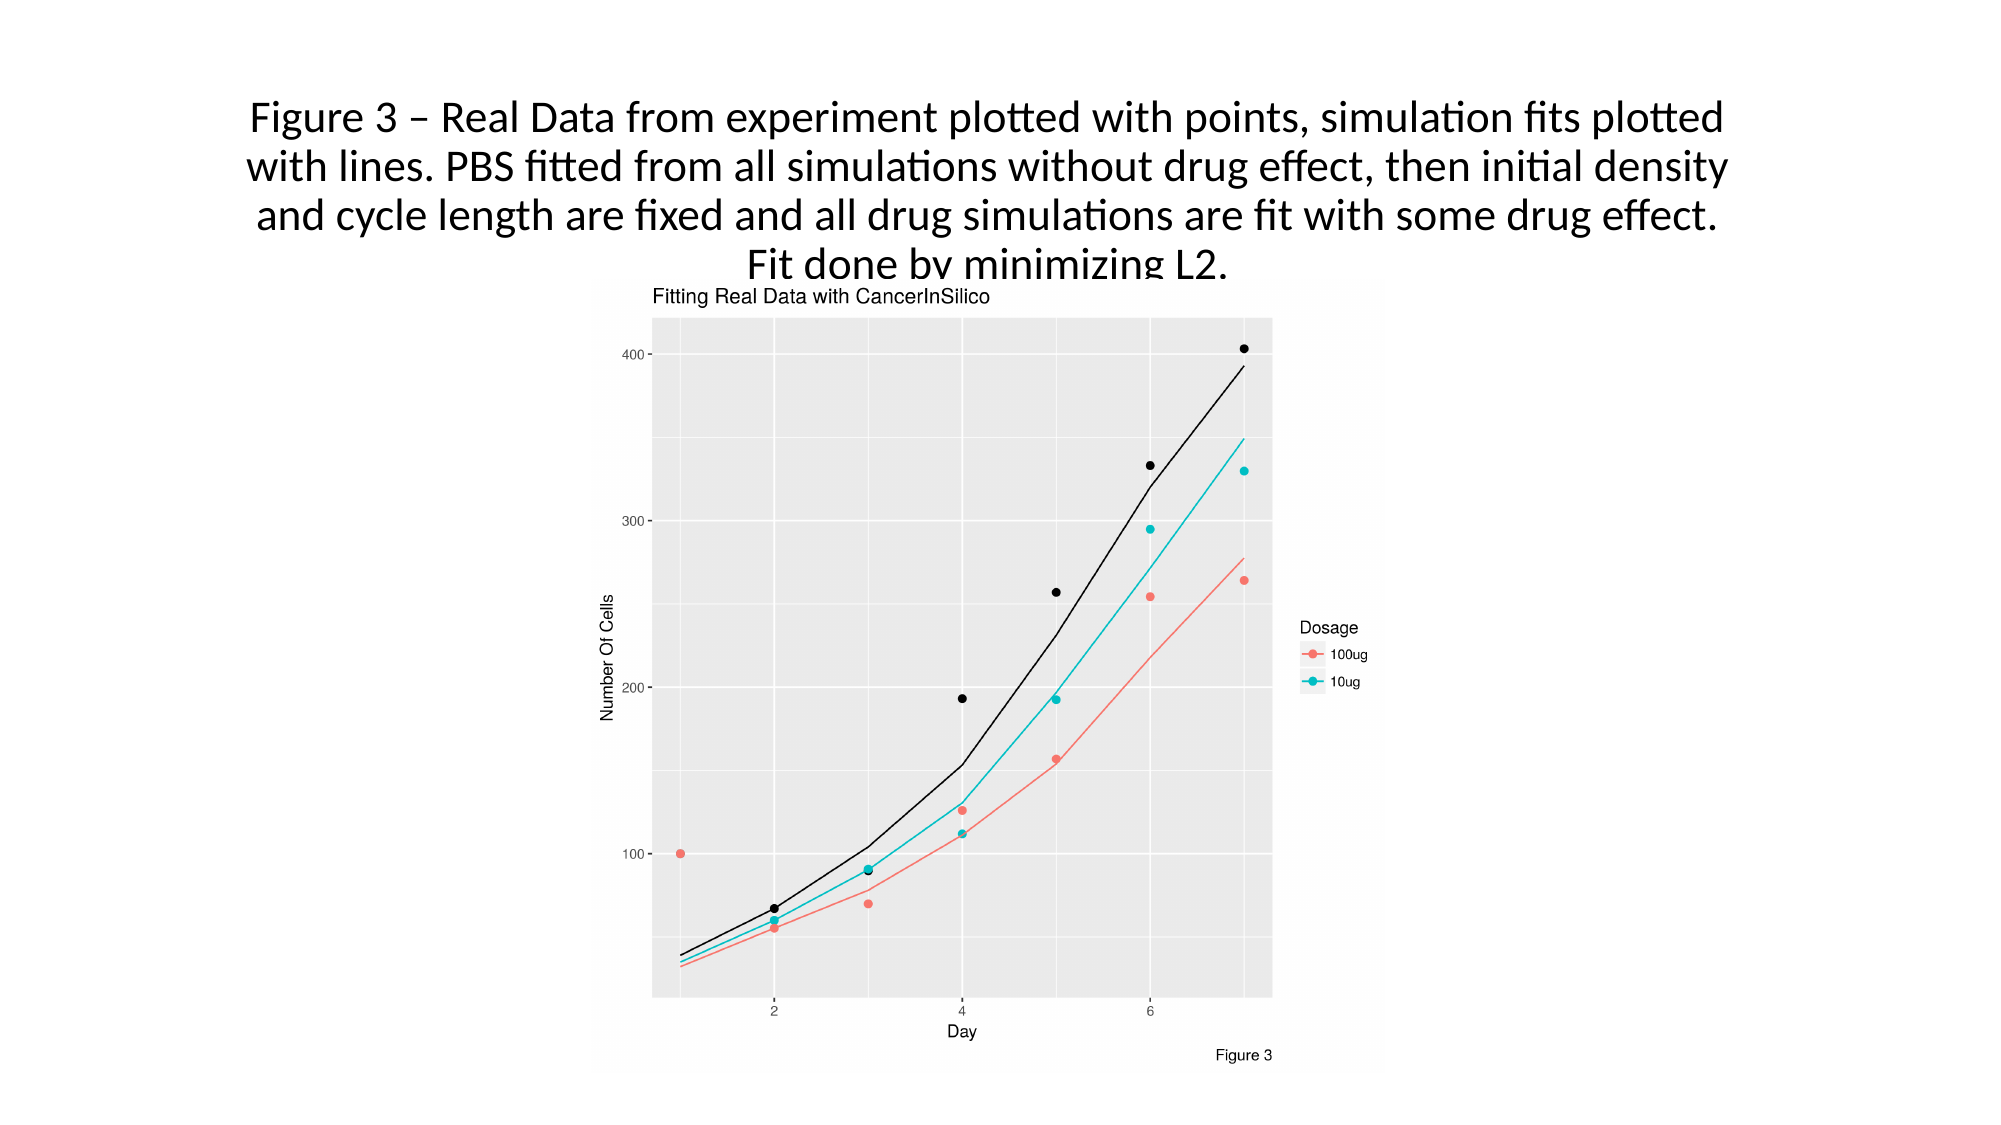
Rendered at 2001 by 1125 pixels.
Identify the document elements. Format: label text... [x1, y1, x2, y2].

picture [591, 279, 1385, 1073]
subtitle Figure 3 – Real Data from experiment plotted with points, simulation fits plotted with lines. PBS fitted from all simulations without drug effect, then initial density and cycle length are fixed and all drug simulations are fit with some drug effect. Fit done by minimizing L2. [213, 85, 1764, 298]
